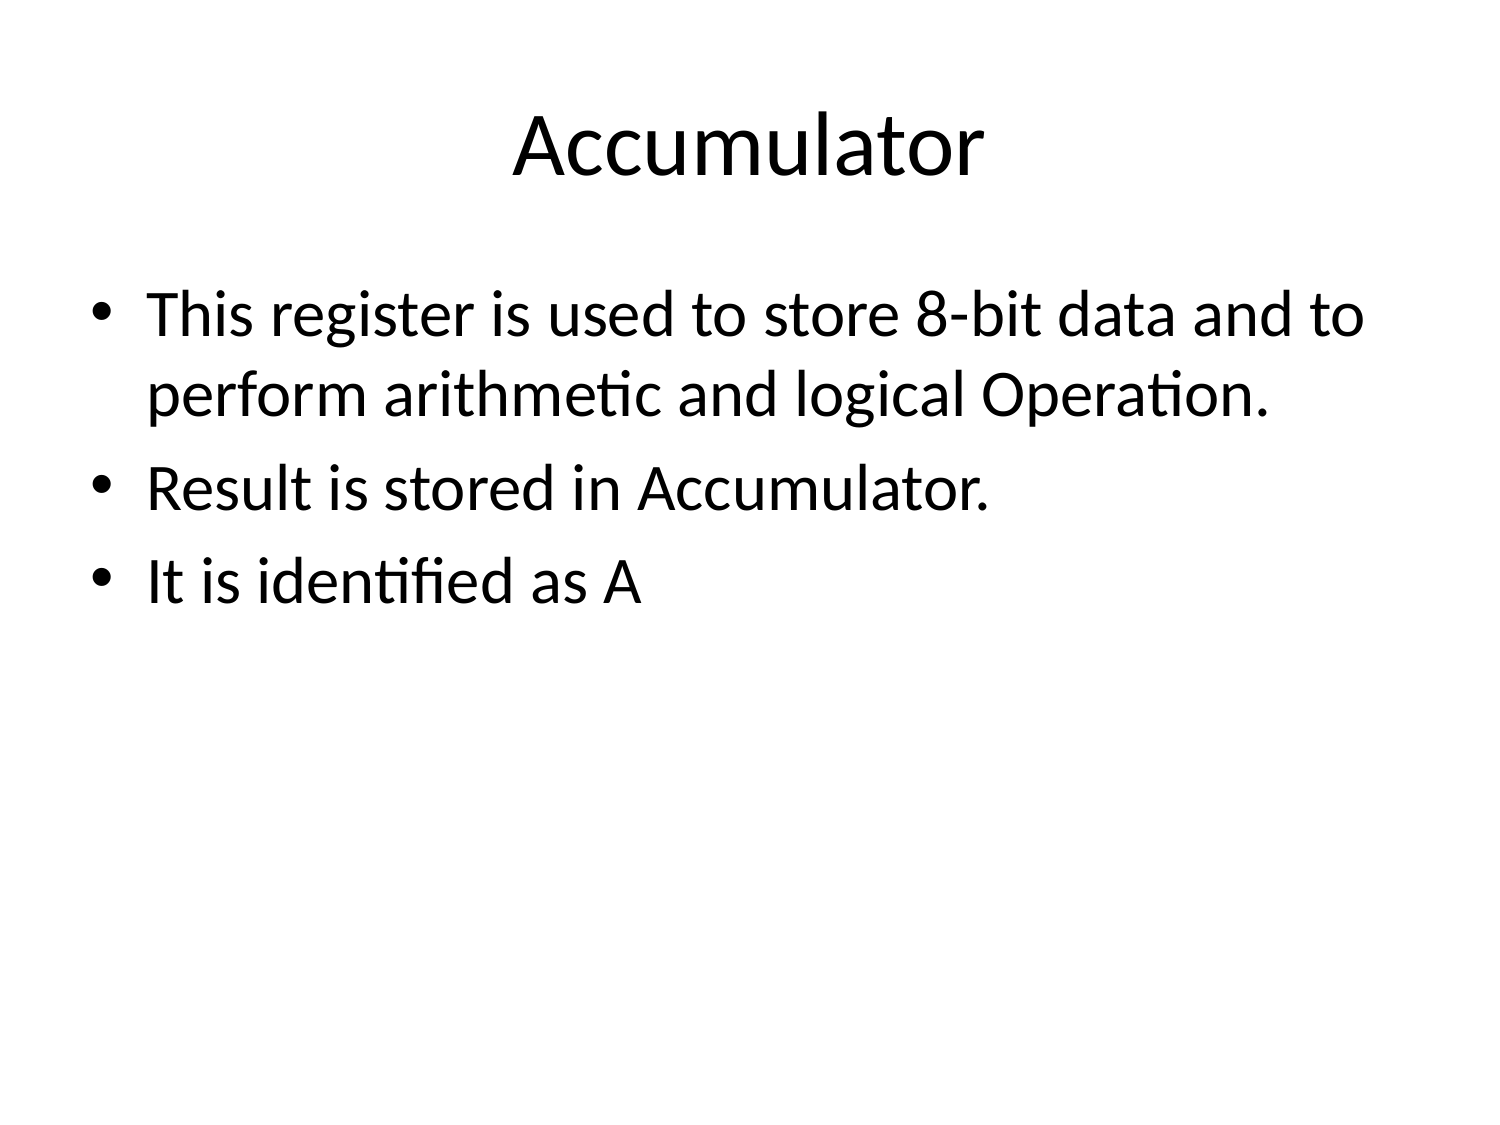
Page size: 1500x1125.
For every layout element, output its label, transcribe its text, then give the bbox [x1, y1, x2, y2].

title Accumulator [75, 45, 1425, 233]
list This register is used to store 8-bit data and to perform arithmetic and logical Operation. Result is stored in Accumulator. It is identified as A [75, 262, 1425, 1005]
